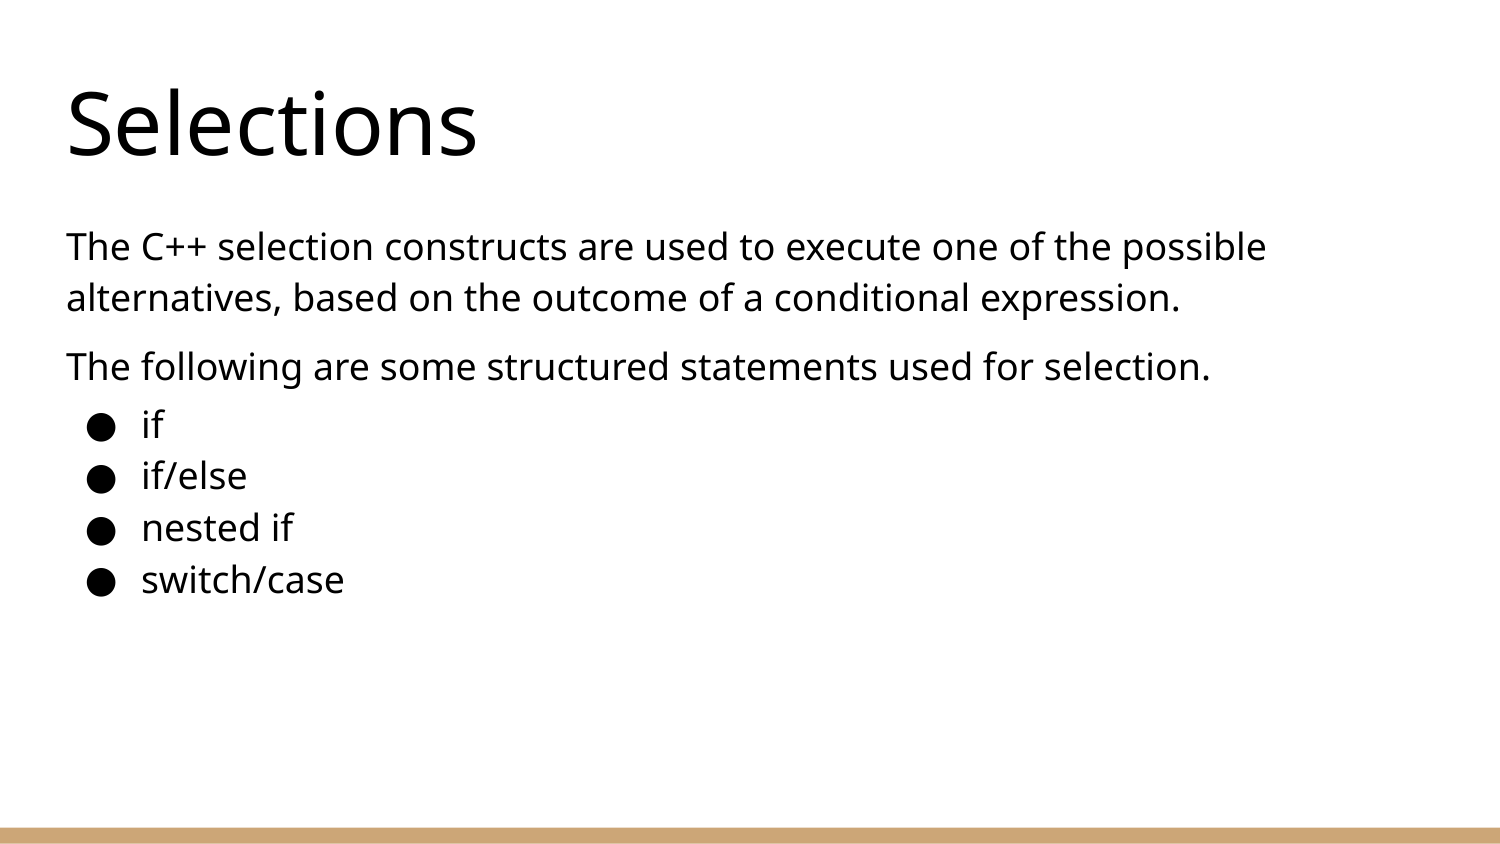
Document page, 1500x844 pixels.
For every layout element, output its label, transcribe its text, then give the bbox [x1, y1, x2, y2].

title Selections [51, 51, 1449, 189]
list The C++ selection constructs are used to execute one of the possible alternatives, based on the outcome of a conditional expression. The following are some structured statements used for selection. if if/else nested if switch/case [51, 200, 1449, 752]
